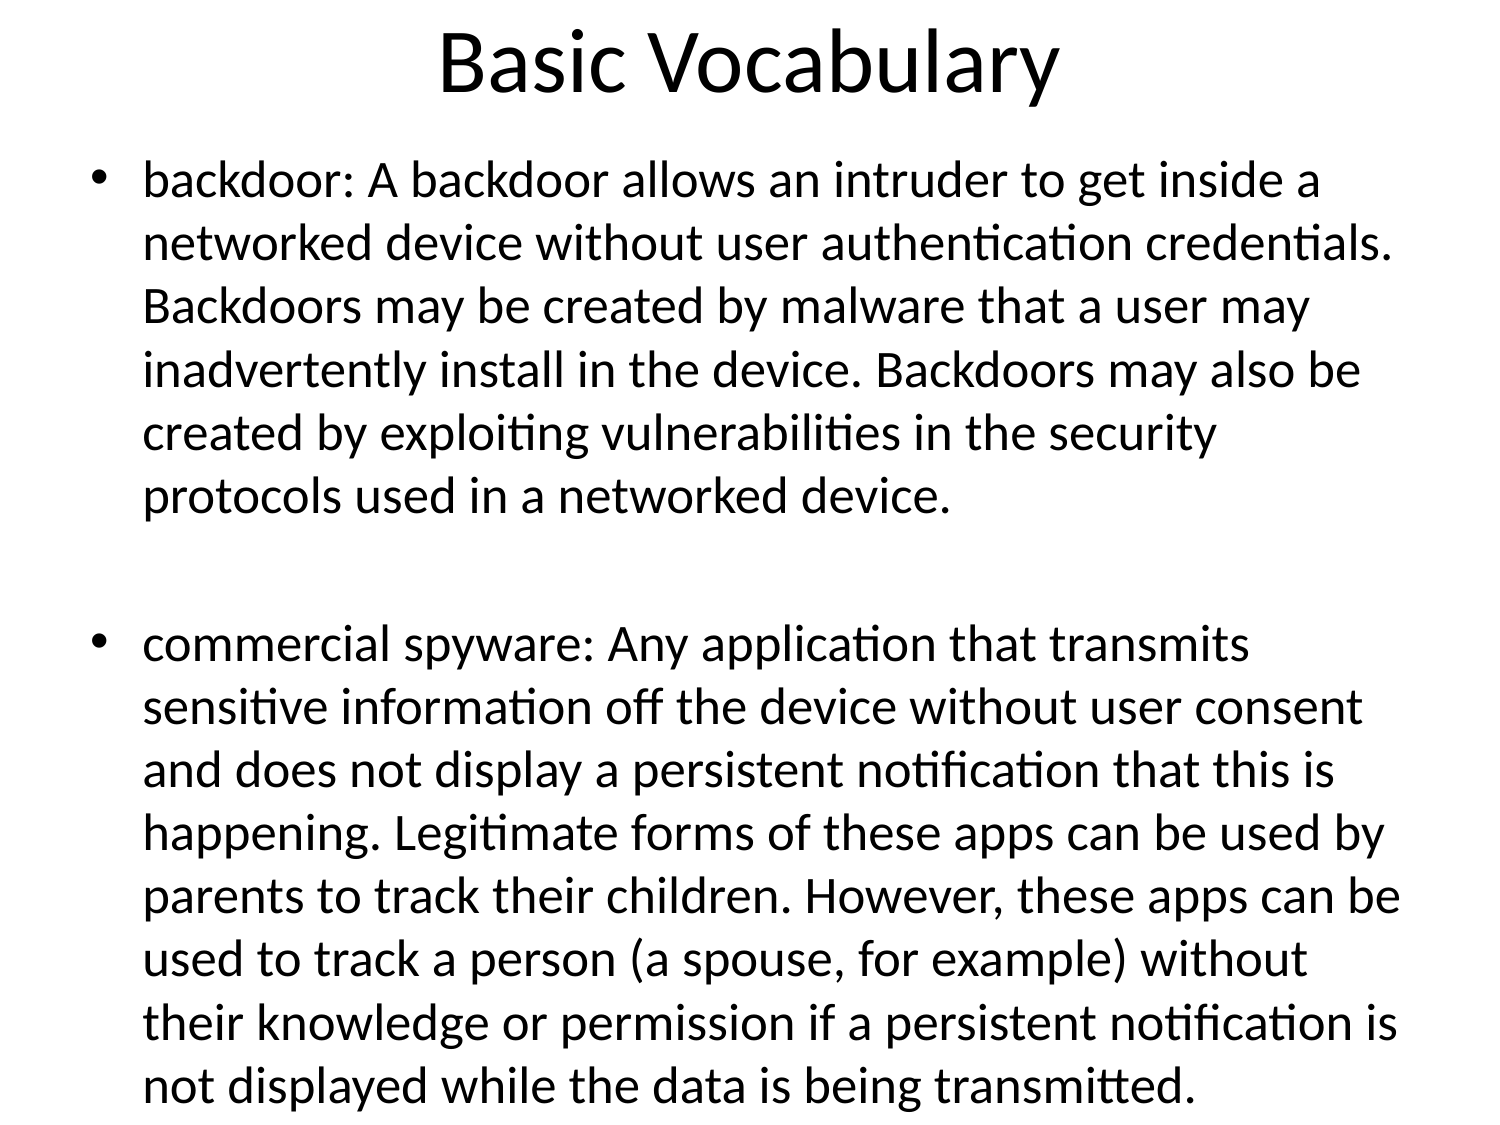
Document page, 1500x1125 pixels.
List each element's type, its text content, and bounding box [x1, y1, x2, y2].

list backdoor: A backdoor allows an intruder to get inside a networked device without user authentication credentials. Backdoors may be created by malware that a user may inadvertently install in the device. Backdoors may also be created by exploiting vulnerabilities in the security protocols used in a networked device. commercial spyware: Any application that transmits sensitive information off the device without user consent and does not display a persistent notification that this is happening. Legitimate forms of these apps can be used by parents to track their children. However, these apps can be used to track a person (a spouse, for example) without their knowledge or permission if a persistent notification is not displayed while the data is being transmitted. [75, 137, 1425, 1125]
title Basic Vocabulary [75, 0, 1425, 137]
